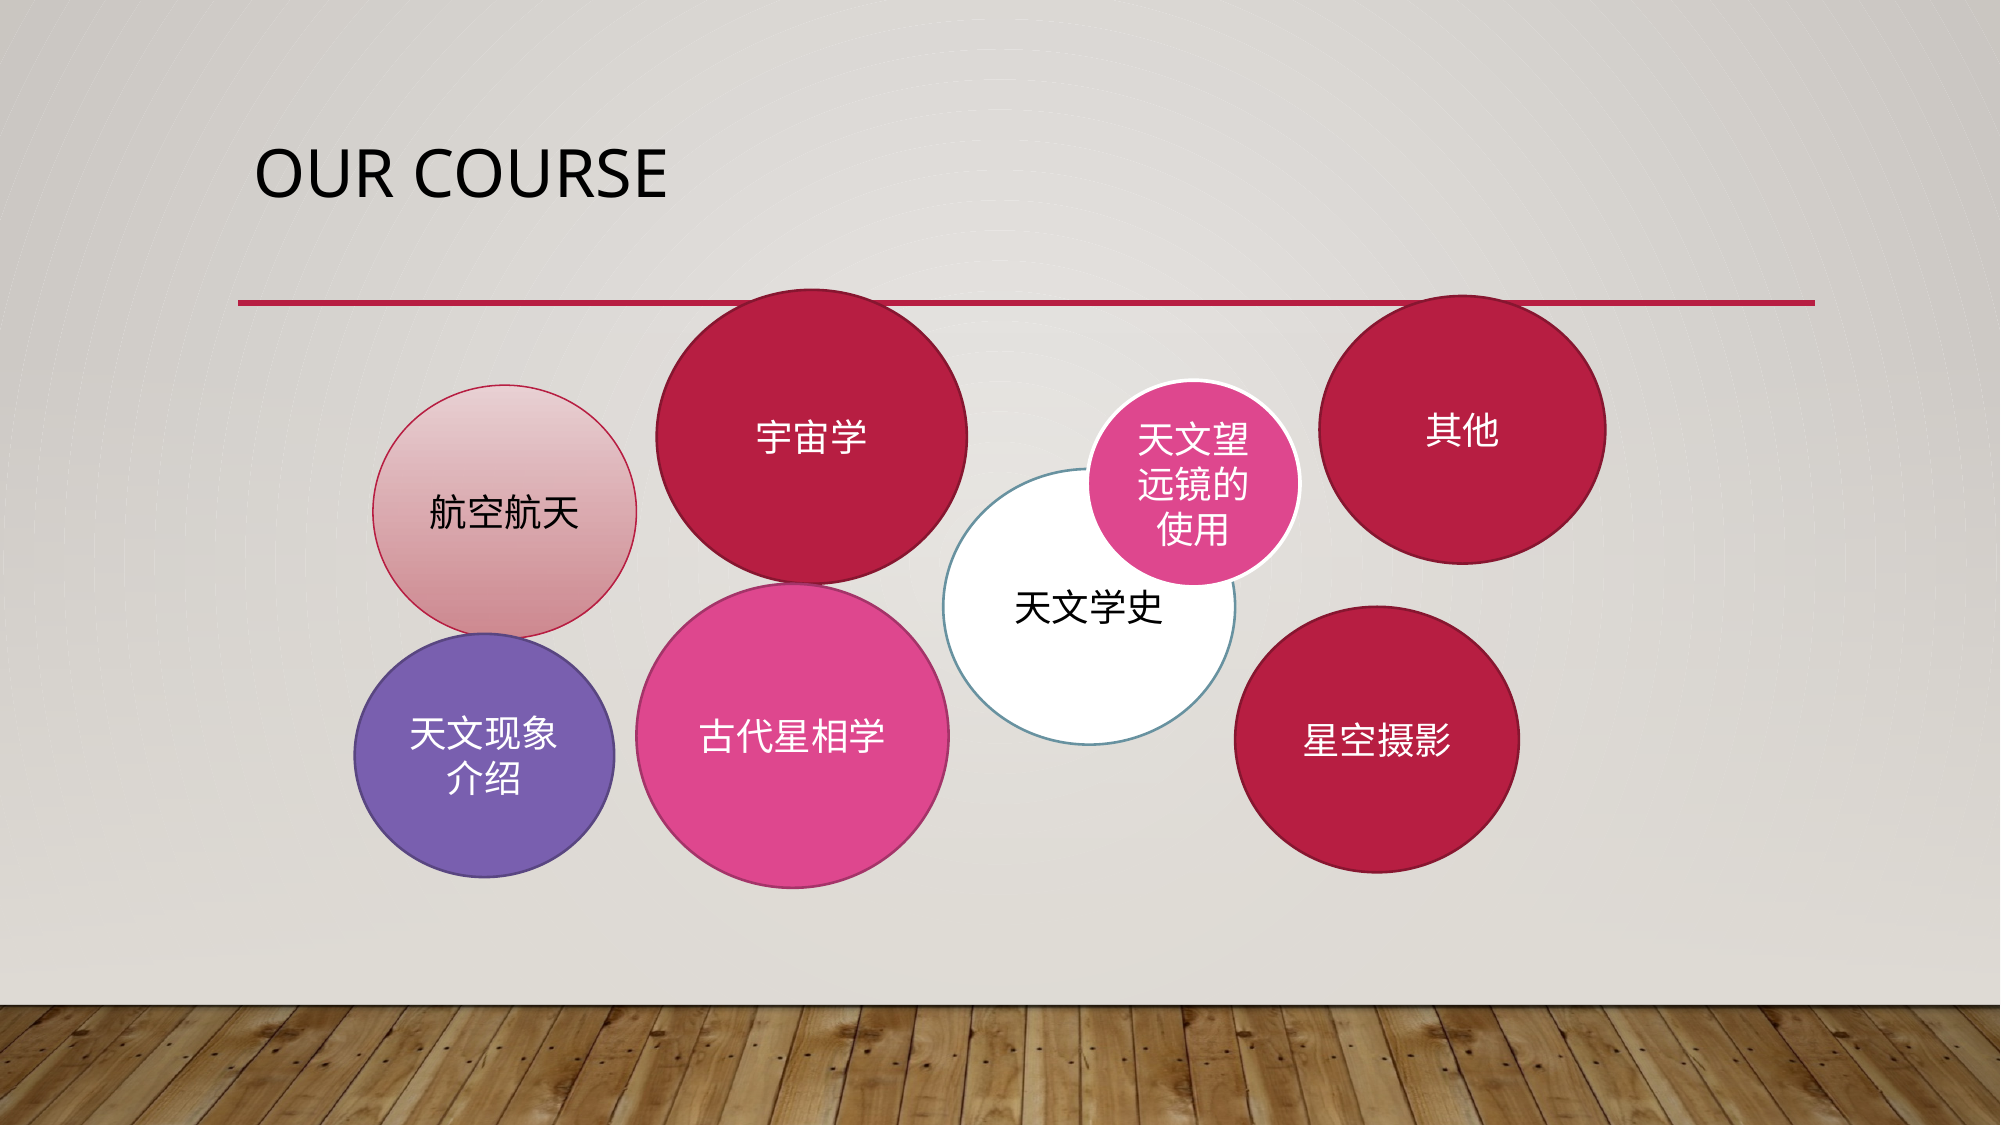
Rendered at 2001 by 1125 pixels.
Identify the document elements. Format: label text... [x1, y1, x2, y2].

text_box 天文现象介绍 [353, 632, 616, 879]
text_box 古代星相学 [635, 582, 950, 890]
text_box 星空摄影 [1233, 605, 1521, 874]
text_box 天文望远镜的使用 [1085, 378, 1302, 589]
text_box 航空航天 [372, 384, 638, 638]
text_box 宇宙学 [655, 288, 969, 585]
title Our course [238, 131, 1814, 305]
text_box 其他 [1318, 294, 1607, 565]
text_box 天文学史 [941, 467, 1237, 746]
picture [0, 1005, 2000, 1125]
